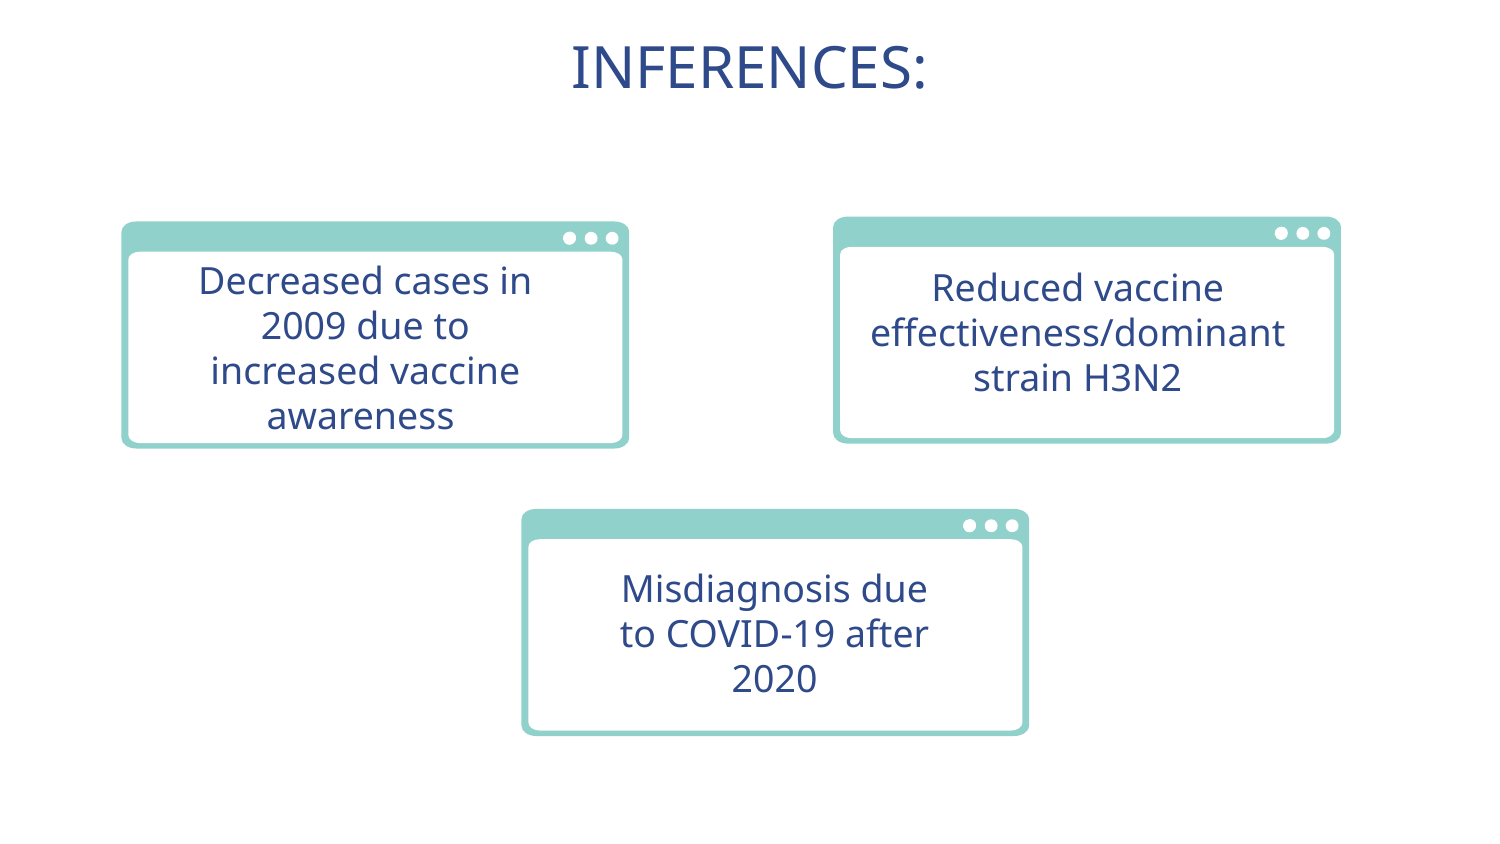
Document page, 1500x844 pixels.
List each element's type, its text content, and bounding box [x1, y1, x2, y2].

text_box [121, 221, 630, 449]
title INFERENCES: [117, 15, 1383, 92]
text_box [832, 216, 1342, 444]
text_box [521, 508, 1030, 737]
